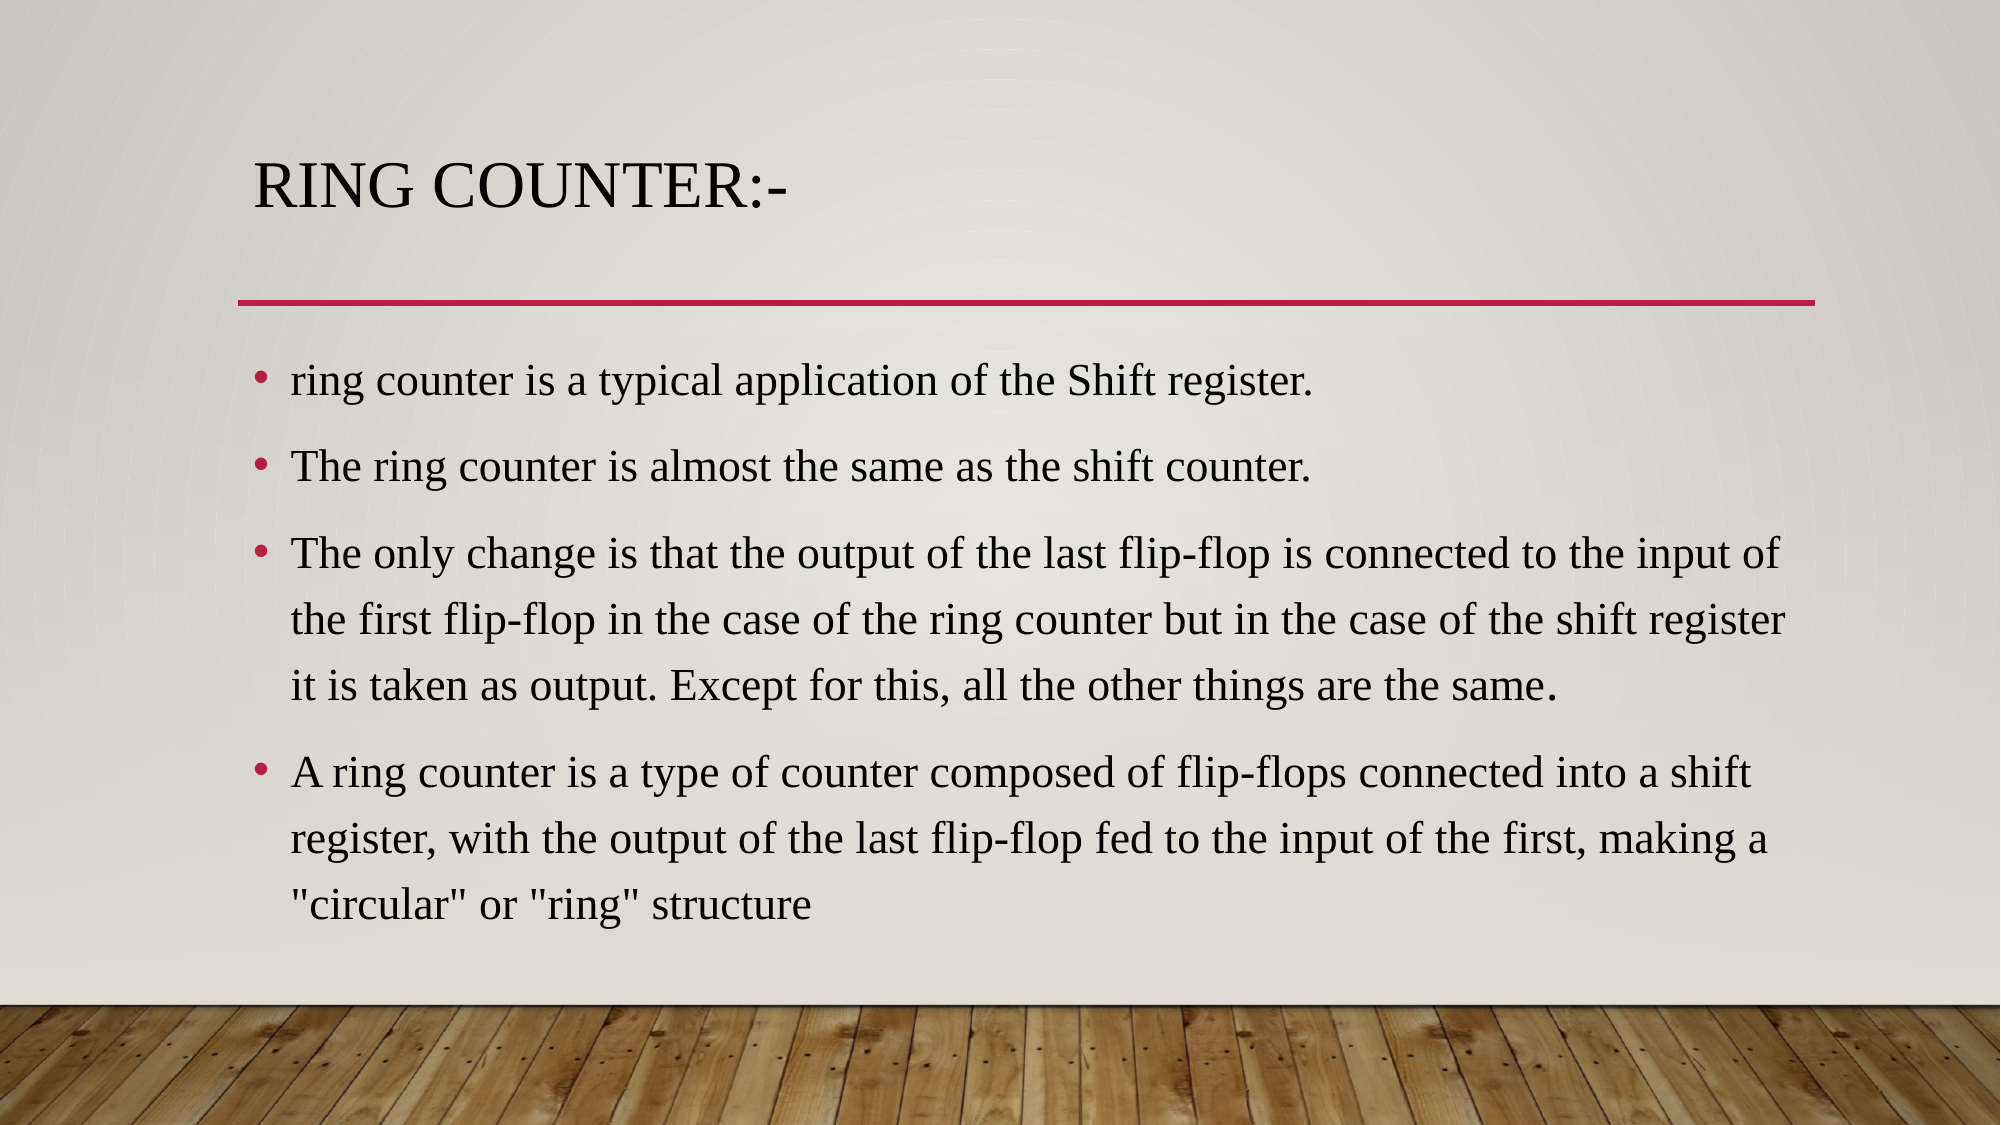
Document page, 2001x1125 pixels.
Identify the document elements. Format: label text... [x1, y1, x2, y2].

list ring counter is a typical application of the Shift register. The ring counter is almost the same as the shift counter. The only change is that the output of the last flip-flop is connected to the input of the first flip-flop in the case of the ring counter but in the case of the shift register it is taken as output. Except for this, all the other things are the same. A ring counter is a type of counter composed of flip-flops connected into a shift register, with the output of the last flip-flop fed to the input of the first, making a "circular" or "ring" structure [238, 330, 1814, 897]
picture [0, 1005, 2000, 1125]
title Ring counter:- [238, 142, 1762, 270]
